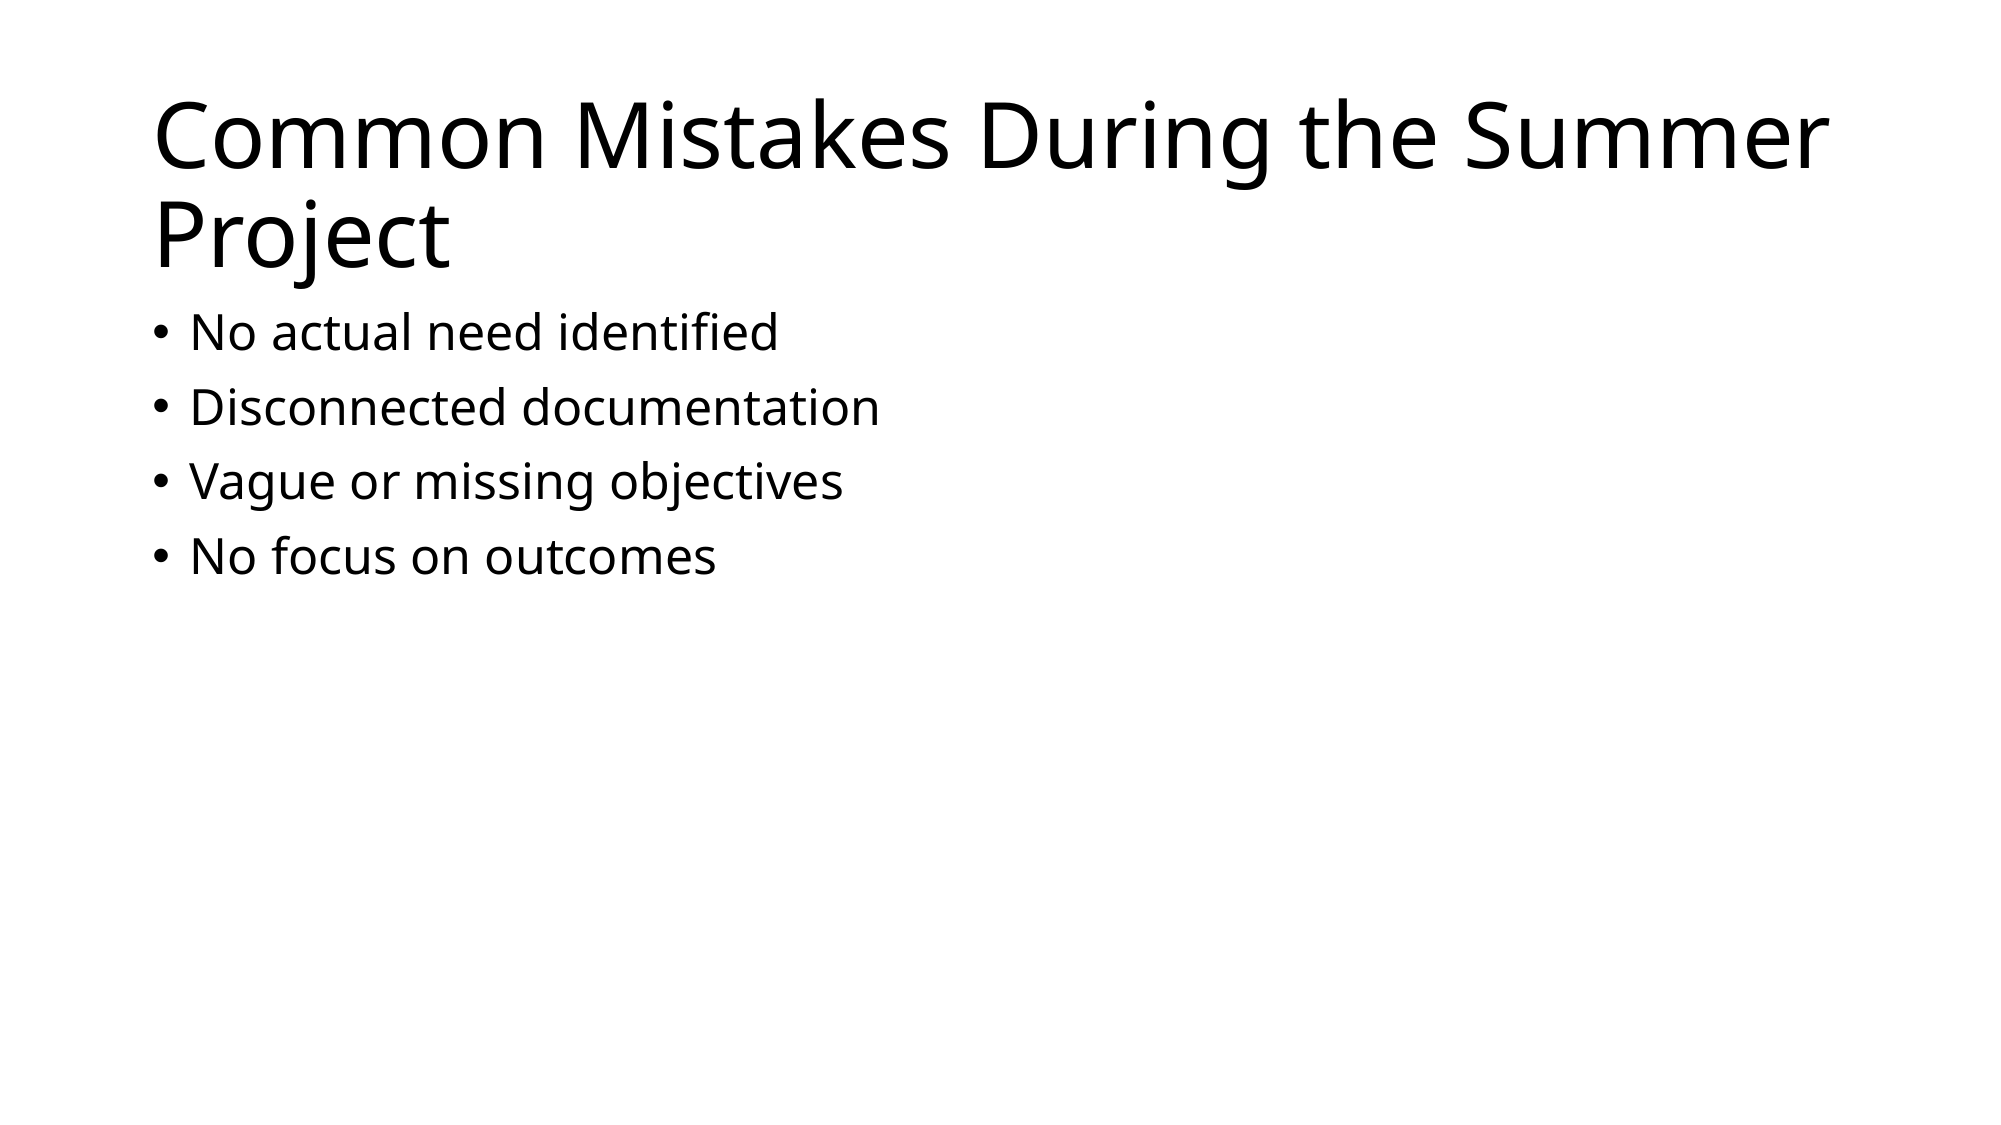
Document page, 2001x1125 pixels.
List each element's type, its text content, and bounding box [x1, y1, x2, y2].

title Common Mistakes During the Summer Project [137, 59, 1863, 219]
list No actual need identified Disconnected documentation Vague or missing objectives No focus on outcomes [137, 299, 1863, 1014]
